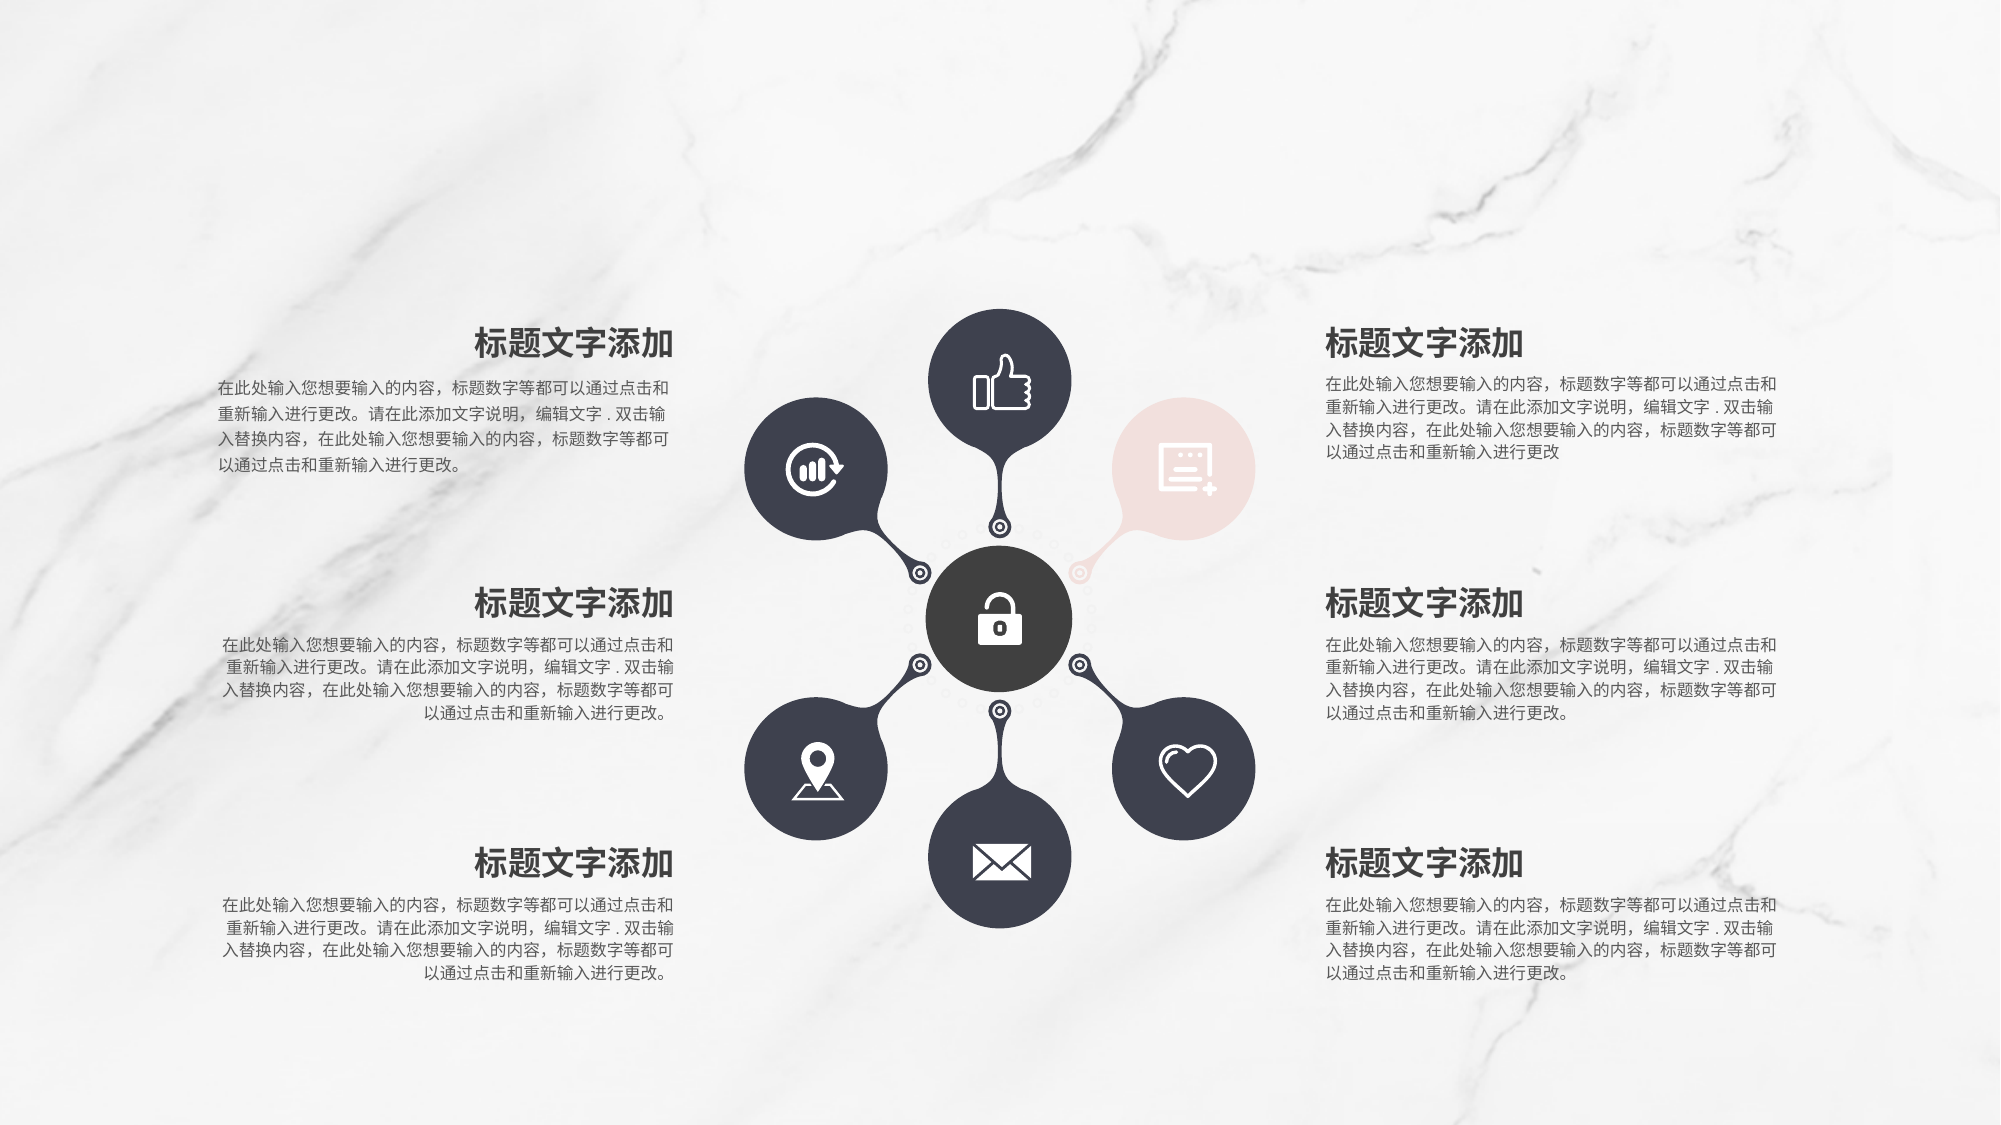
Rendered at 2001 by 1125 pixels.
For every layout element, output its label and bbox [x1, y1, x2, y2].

text_box [202, 566, 690, 730]
picture [0, 0, 2000, 1125]
text_box [744, 308, 1256, 929]
text_box [202, 827, 690, 991]
text_box [202, 306, 690, 508]
text_box [1310, 306, 1798, 470]
text_box [1310, 827, 1798, 991]
text_box [1310, 566, 1798, 730]
